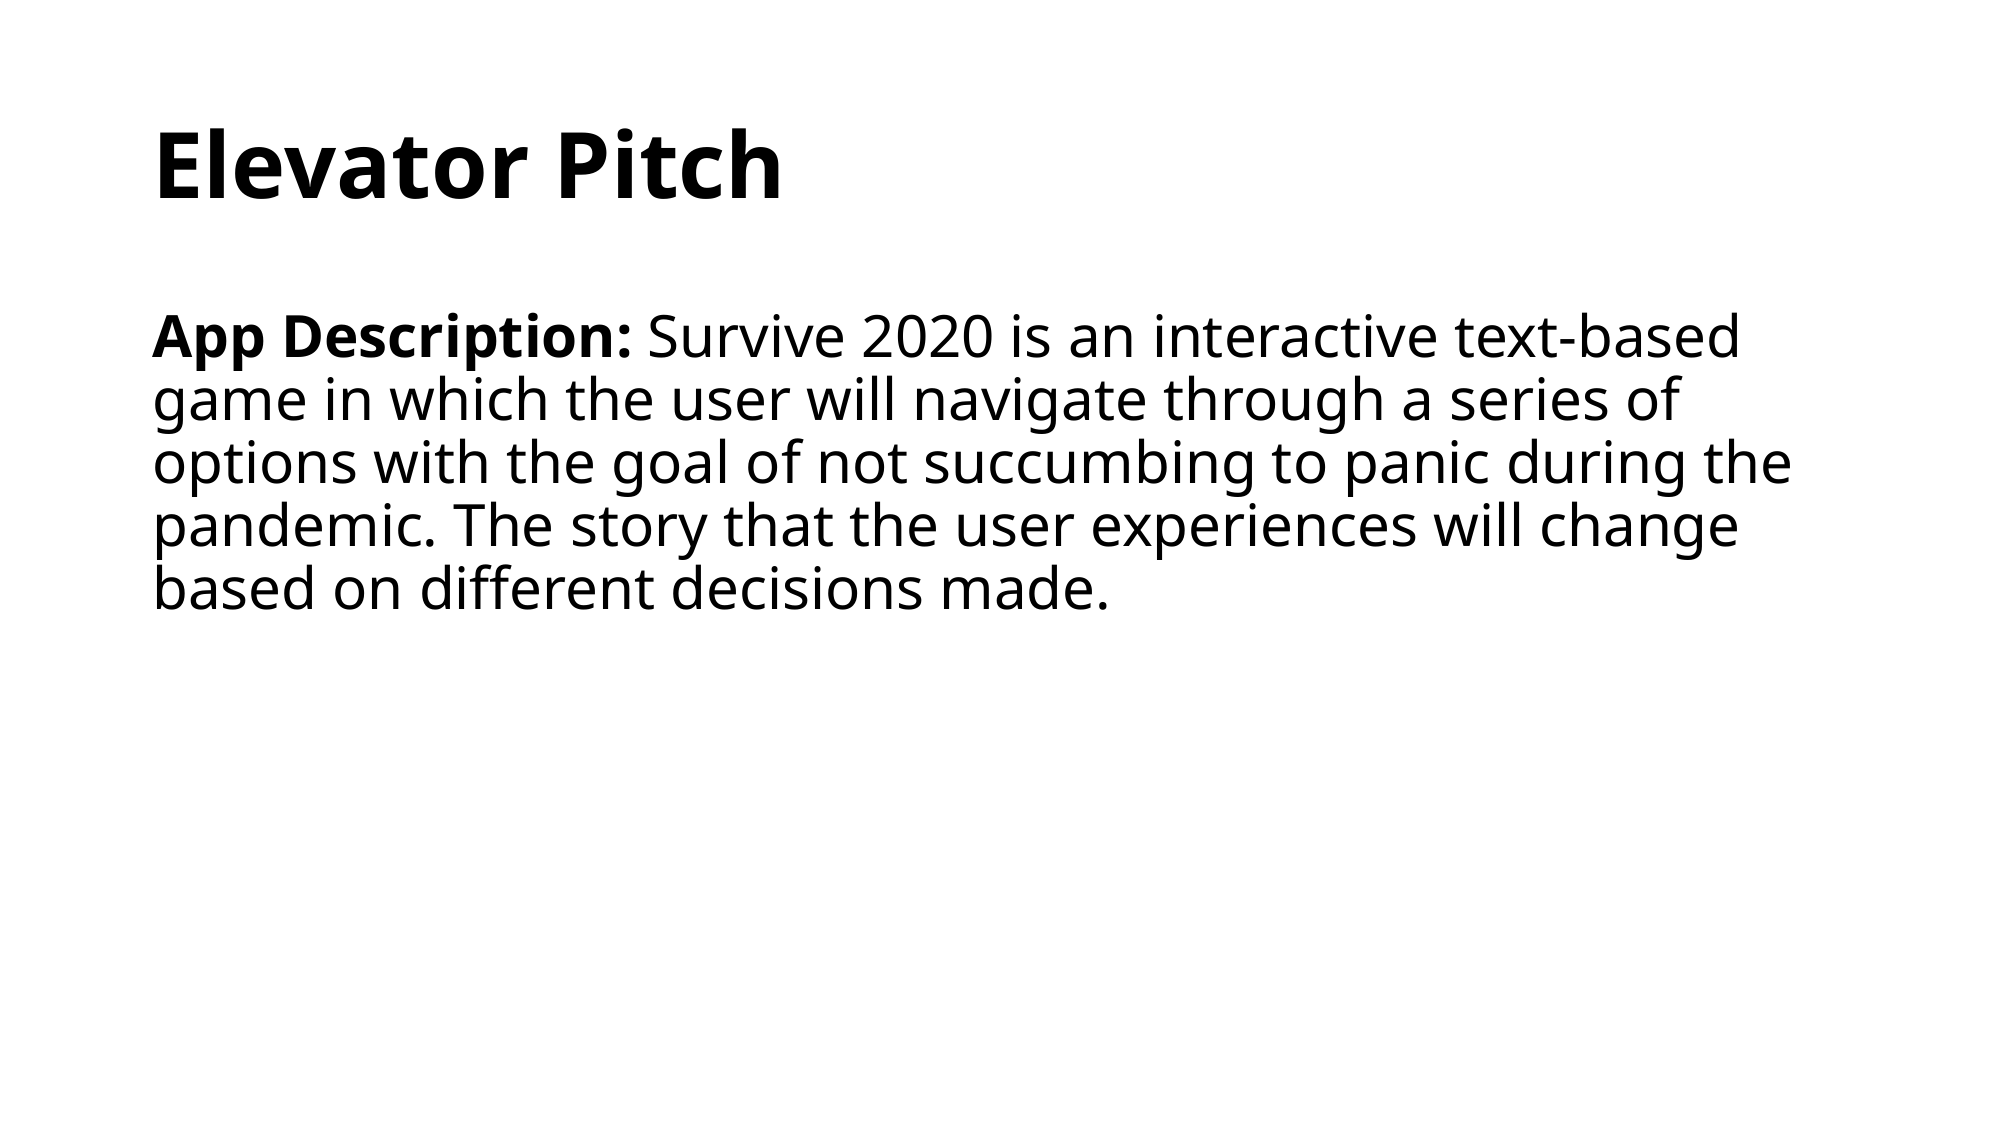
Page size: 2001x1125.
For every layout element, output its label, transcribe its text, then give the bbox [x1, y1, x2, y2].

title Elevator Pitch [137, 59, 1863, 278]
list App Description: Survive 2020 is an interactive text-based game in which the user will navigate through a series of options with the goal of not succumbing to panic during the pandemic. The story that the user experiences will change based on different decisions made. [137, 299, 1863, 1014]
